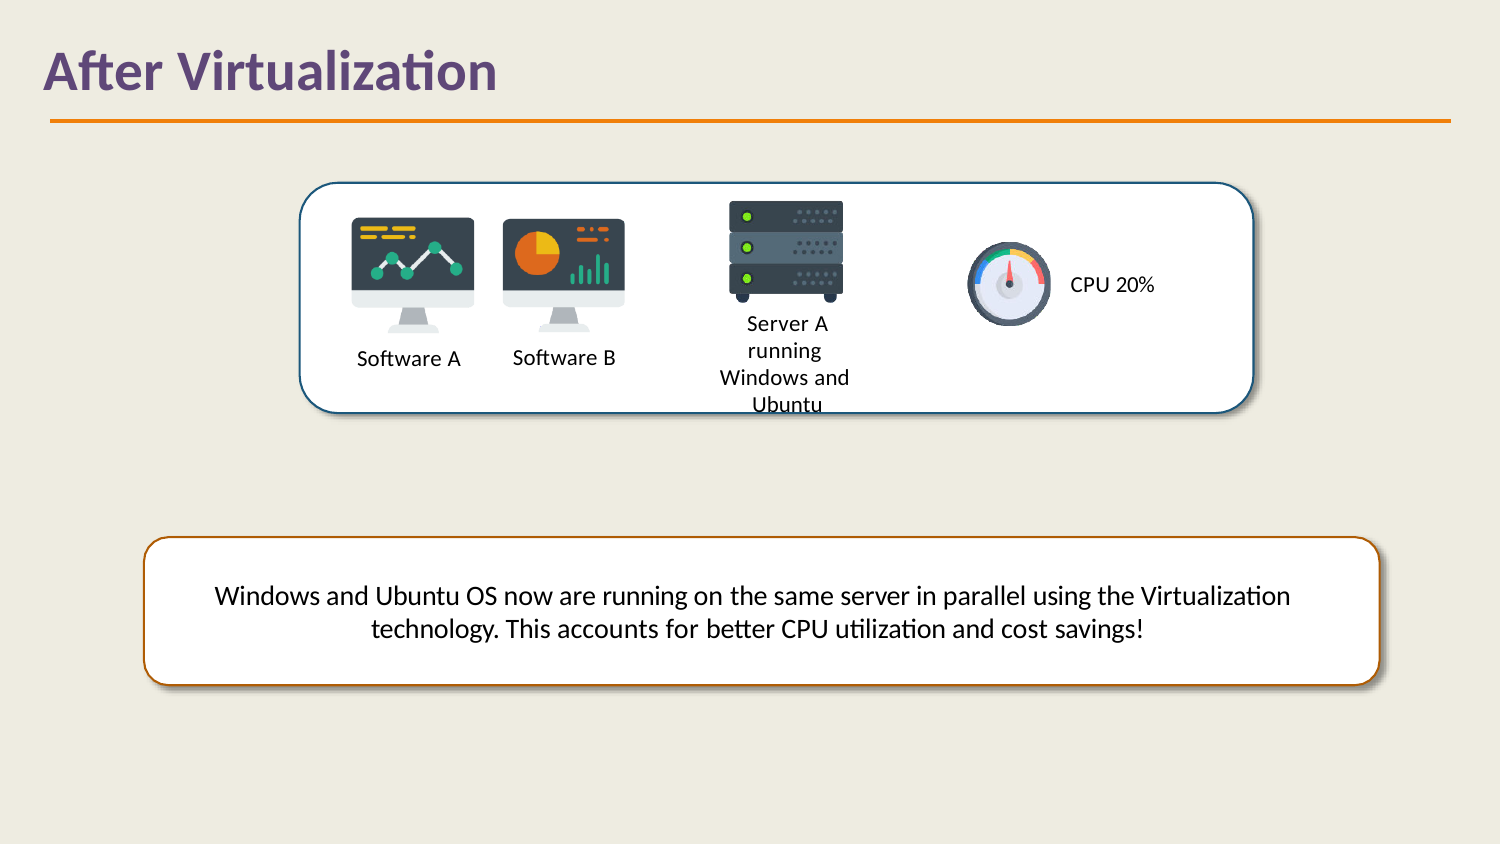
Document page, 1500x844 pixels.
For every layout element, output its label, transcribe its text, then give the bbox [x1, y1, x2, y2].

text_box [967, 242, 1051, 326]
text_box [296, 179, 1266, 425]
text_box [502, 214, 625, 337]
text_box [351, 213, 475, 337]
text_box [143, 537, 1380, 686]
text_box [299, 182, 1254, 414]
text_box Software A [355, 340, 464, 371]
text_box Software B [510, 339, 619, 370]
text_box Windows and Ubuntu OS now are running on the same server in parallel using the Virtualization technology. This accounts for better CPU utilization and cost savings! [212, 574, 1318, 645]
text_box Server A running Windows and Ubuntu [706, 306, 868, 419]
text_box CPU 20% [1068, 266, 1156, 297]
text_box [140, 534, 1393, 697]
text_box [729, 195, 843, 306]
title After Virtualization [41, 30, 509, 174]
